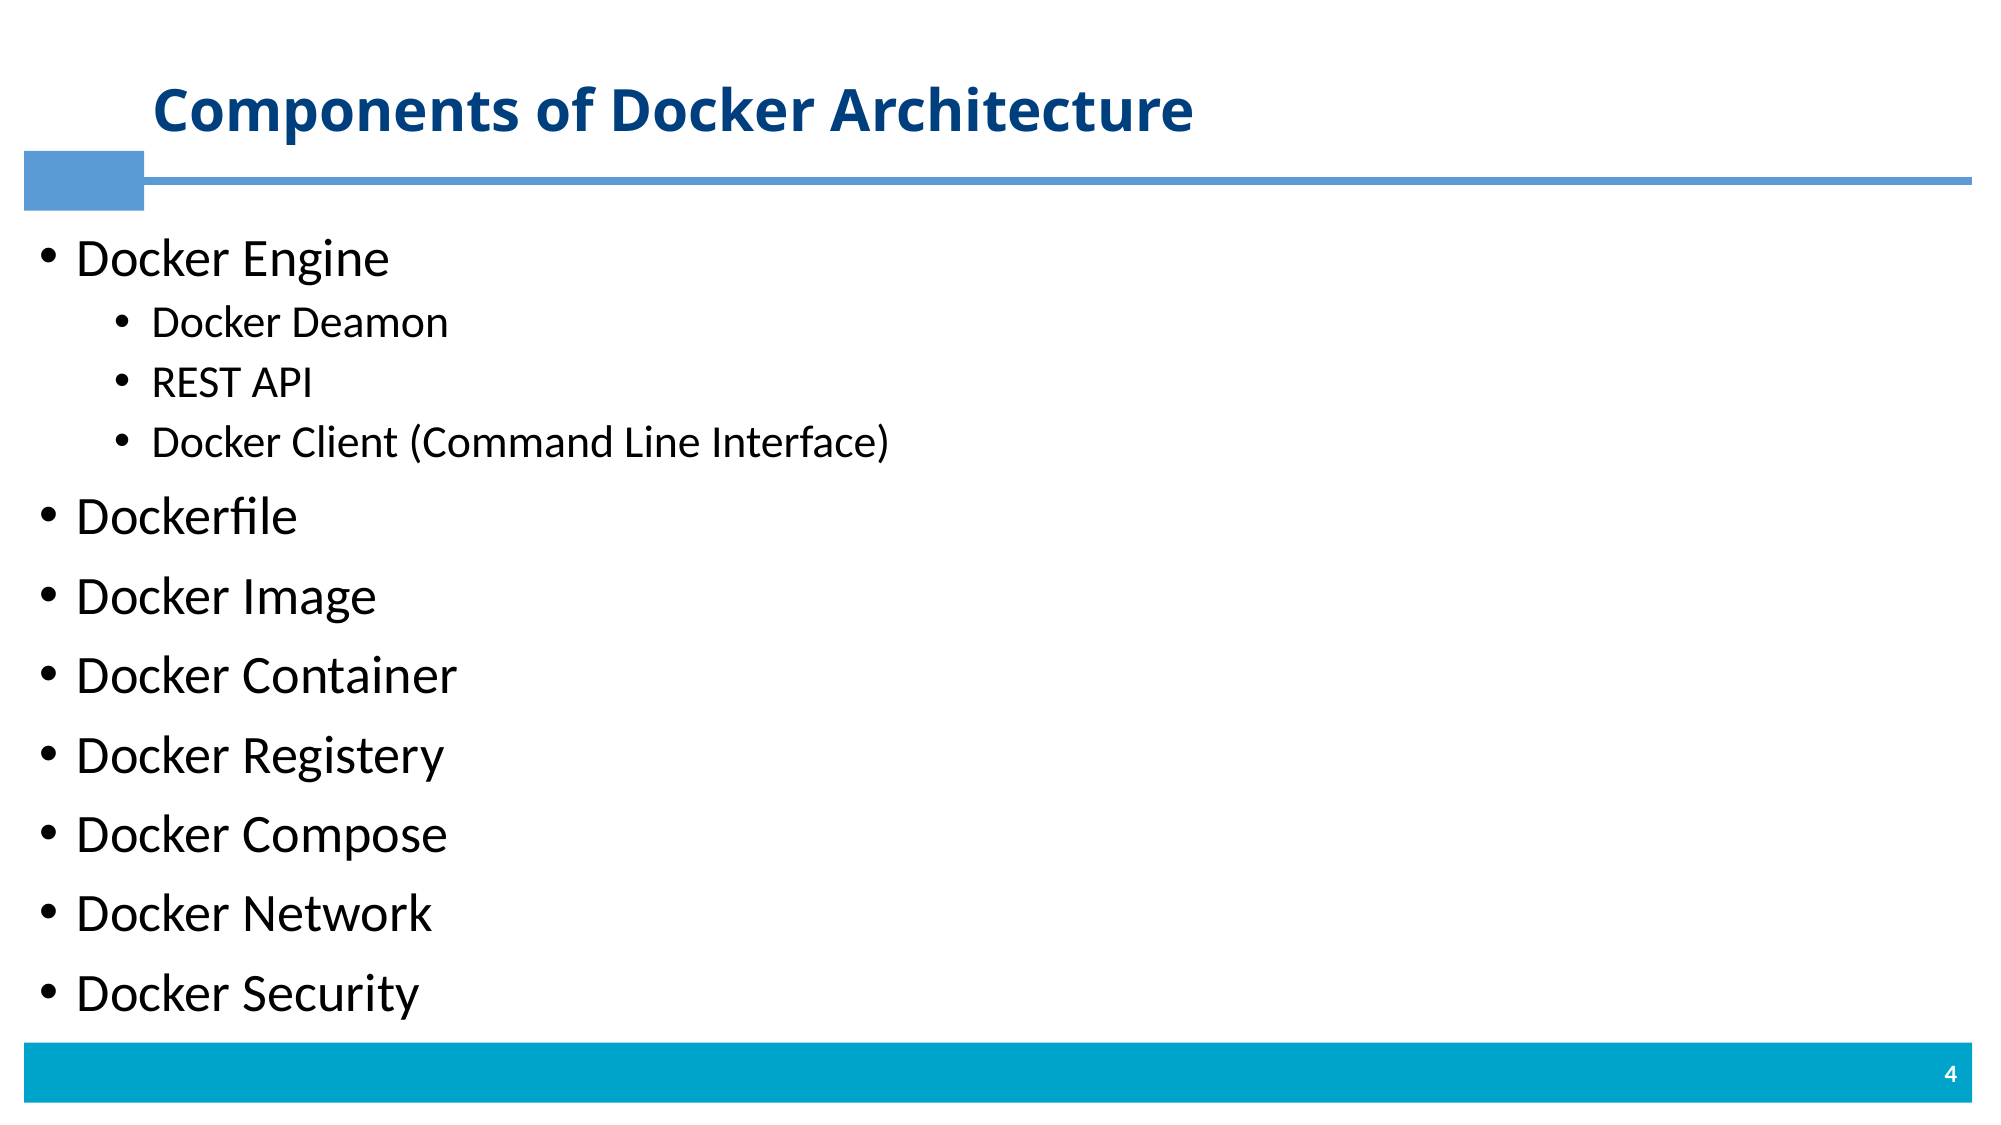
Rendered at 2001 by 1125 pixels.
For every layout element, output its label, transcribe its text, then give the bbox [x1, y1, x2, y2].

title Components of Docker Architecture [137, 4, 1973, 221]
list Docker Engine Docker Deamon REST API Docker Client (Command Line Interface) Dockerfile Docker Image Docker Container Docker Registery Docker Compose Docker Network Docker Security [24, 221, 1973, 1043]
slide_number 4 [1522, 1043, 1973, 1103]
